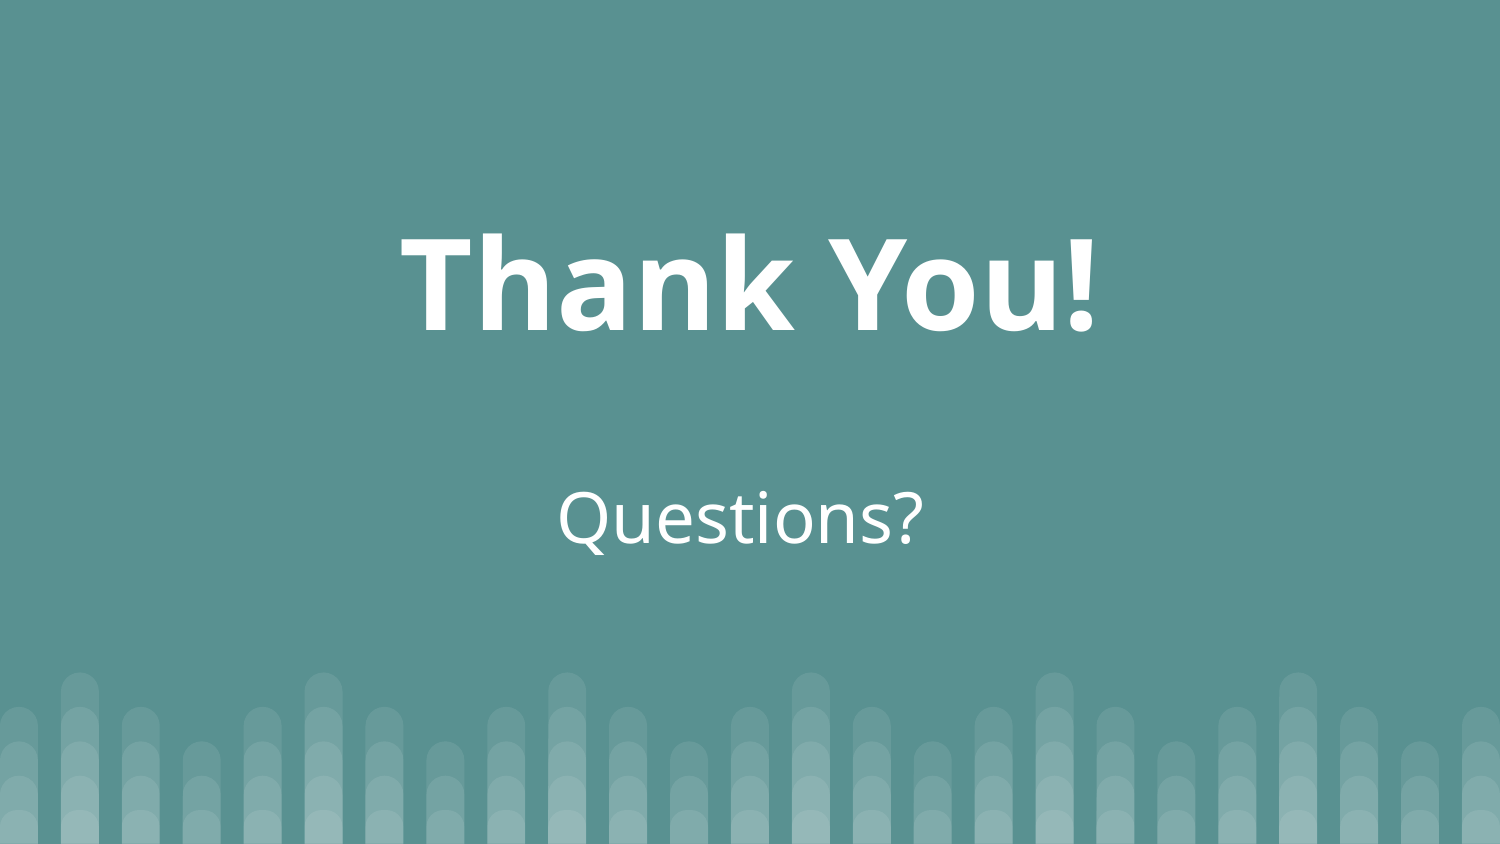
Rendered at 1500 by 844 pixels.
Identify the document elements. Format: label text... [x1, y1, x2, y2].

title Thank You! [227, 126, 1273, 433]
list Questions? [227, 444, 1273, 628]
